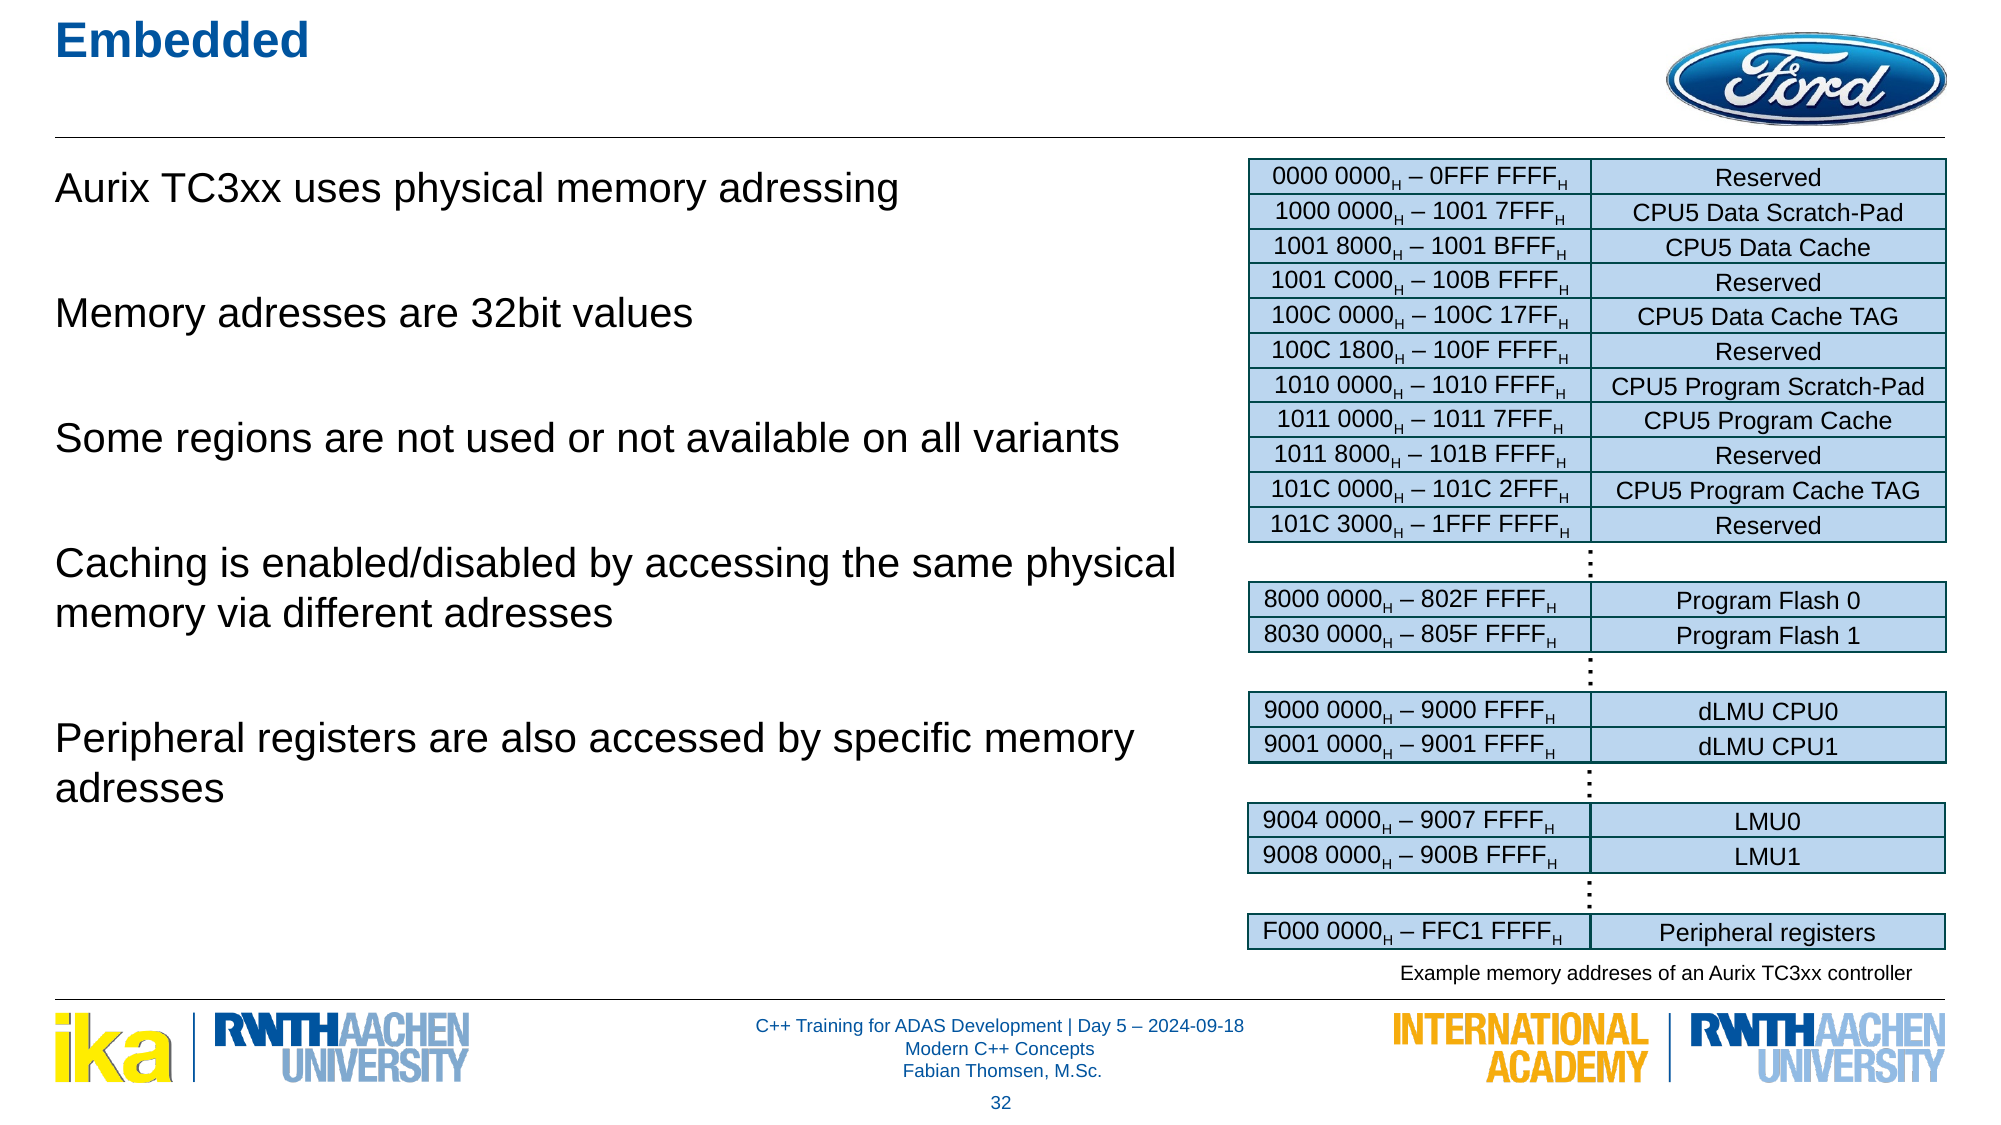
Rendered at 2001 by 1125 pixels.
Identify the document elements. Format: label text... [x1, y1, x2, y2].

text_box LMU0 [1589, 802, 1946, 836]
text_box Example memory addreses of an Aurix TC3xx controller [1385, 952, 1928, 993]
text_box Reserved [1590, 436, 1947, 471]
text_box … [1573, 530, 1634, 598]
text_box 100C 1800H – 100F FFFFH [1248, 332, 1590, 367]
text_box … [1572, 861, 1633, 929]
text_box 9004 0000H – 9007 FFFFH [1247, 802, 1589, 836]
list Aurix TC3xx uses physical memory adressing Memory adresses are 32bit values Some regions are not used or not available on all variants Caching is enabled/disabled by accessing the same physical memory via different adresses Peripheral registers are also accessed by specific memory adresses [54, 160, 1192, 976]
text_box 1001 8000H – 1001 BFFFH [1248, 228, 1590, 262]
picture [55, 1012, 469, 1083]
text_box F000 0000H – FFC1 FFFFH [1247, 913, 1589, 950]
text_box Program Flash 1 [1590, 616, 1947, 653]
text_box CPU5 Program Cache TAG [1590, 471, 1947, 506]
text_box 101C 3000H – 1FFF FFFFH [1248, 506, 1590, 543]
text_box 9001 0000H – 9001 FFFFH [1248, 726, 1590, 764]
picture [1394, 1012, 1945, 1083]
text_box Program Flash 0 [1590, 581, 1947, 616]
slide_number 32 [962, 1082, 1040, 1122]
text_box Reserved [1590, 158, 1947, 193]
text_box Reserved [1590, 506, 1947, 543]
text_box 9008 0000H – 900B FFFFH [1247, 836, 1589, 874]
text_box … [1573, 639, 1634, 707]
text_box Reserved [1590, 332, 1947, 367]
text_box 0000 0000H – 0FFF FFFFH [1248, 158, 1590, 193]
text_box Reserved [1590, 262, 1947, 297]
text_box 8030 0000H – 805F FFFFH [1248, 616, 1590, 653]
text_box 9000 0000H – 9000 FFFFH [1248, 691, 1590, 726]
text_box Peripheral registers [1589, 913, 1946, 950]
text_box … [1572, 750, 1633, 818]
text_box 101C 0000H – 101C 2FFFH [1248, 471, 1590, 506]
text_box 1001 C000H – 100B FFFFH [1248, 262, 1590, 297]
text_box 1011 0000H – 1011 7FFFH [1248, 401, 1590, 436]
text_box CPU5 Data Scratch-Pad [1590, 193, 1947, 228]
text_box 1000 0000H – 1001 7FFFH [1248, 193, 1590, 228]
text_box dLMU CPU1 [1590, 726, 1947, 764]
text_box CPU5 Data Cache TAG [1590, 297, 1947, 332]
text_box 1011 8000H – 101B FFFFH [1248, 436, 1590, 471]
text_box CPU5 Data Cache [1590, 228, 1947, 262]
text_box LMU1 [1589, 836, 1946, 874]
text_box 1010 0000H – 1010 FFFFH [1248, 367, 1590, 401]
list Embedded [55, 7, 1945, 129]
text_box CPU5 Program Scratch-Pad [1590, 367, 1947, 401]
text_box 8000 0000H – 802F FFFFH [1248, 581, 1590, 616]
text_box 100C 0000H – 100C 17FFH [1248, 297, 1590, 332]
text_box dLMU CPU0 [1590, 691, 1947, 726]
text_box CPU5 Program Cache [1590, 401, 1947, 436]
